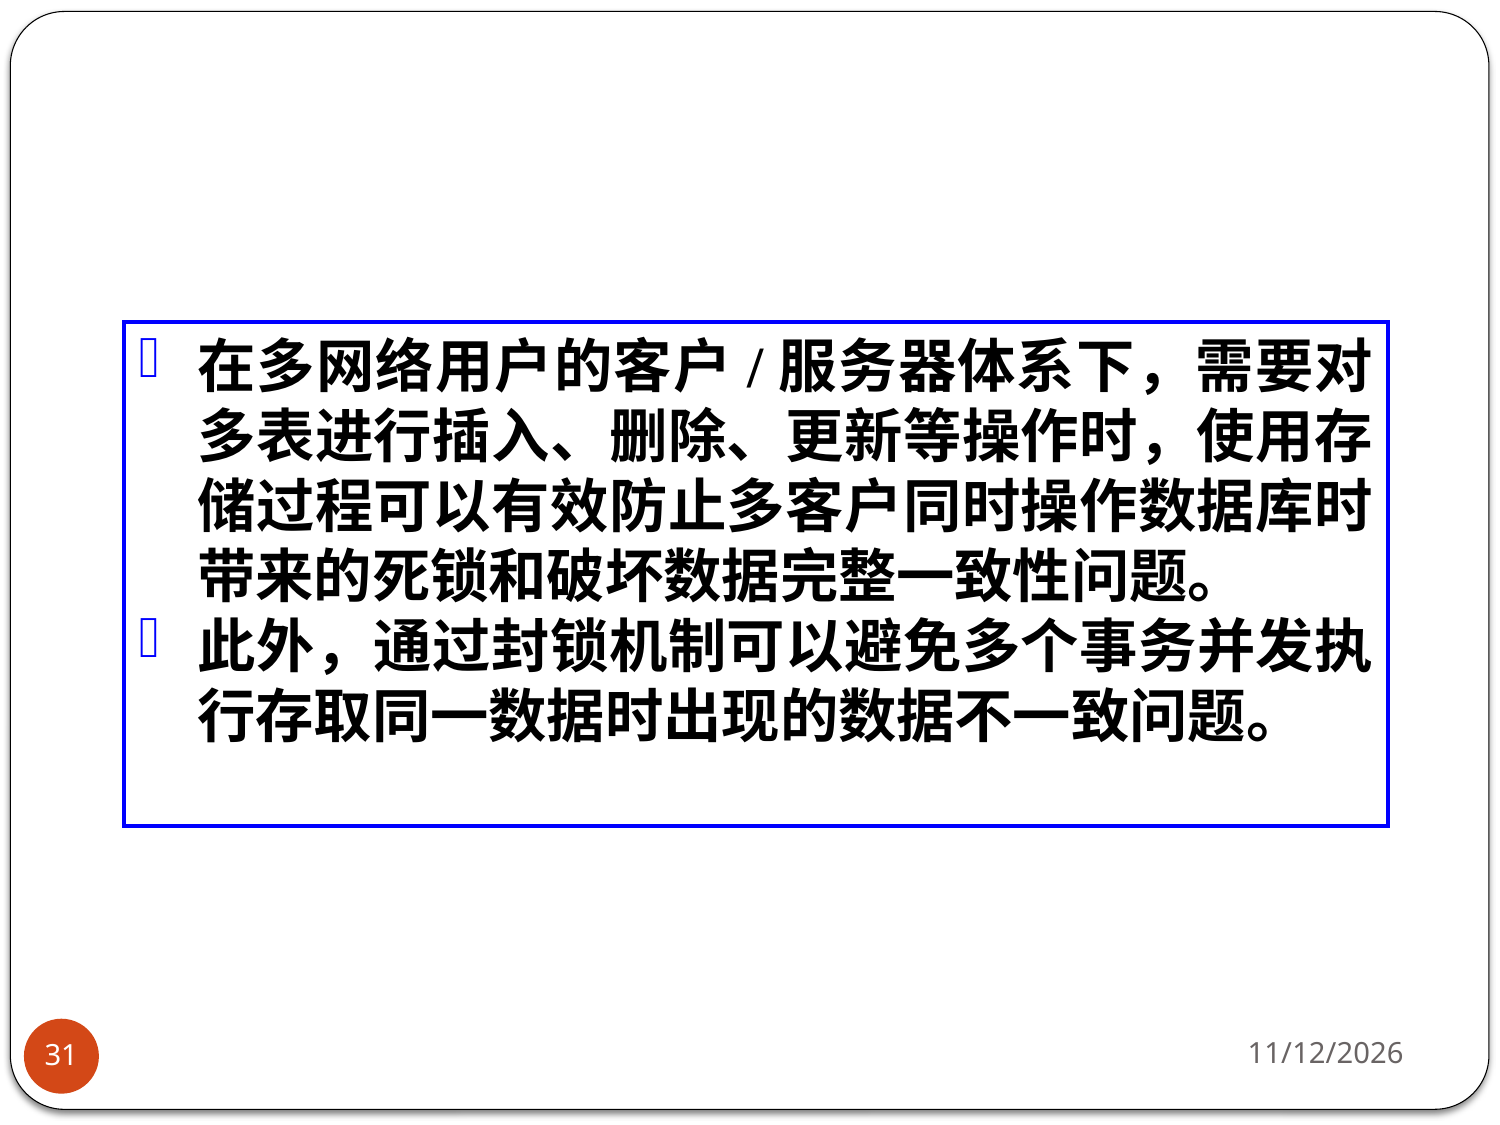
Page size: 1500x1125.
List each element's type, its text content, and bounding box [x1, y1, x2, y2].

slide_number 31 [23, 1018, 99, 1094]
text_box 在多网络用户的客户/服务器体系下，需要对多表进行插入、删除、更新等操作时，使用存储过程可以有效防止多客户同时操作数据库时带来的死锁和破坏数据完整一致性问题。 此外，通过封锁机制可以避免多个事务并发执行存取同一数据时出现的数据不一致问题。 [123, 321, 1388, 827]
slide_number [1012, 1015, 1419, 1094]
